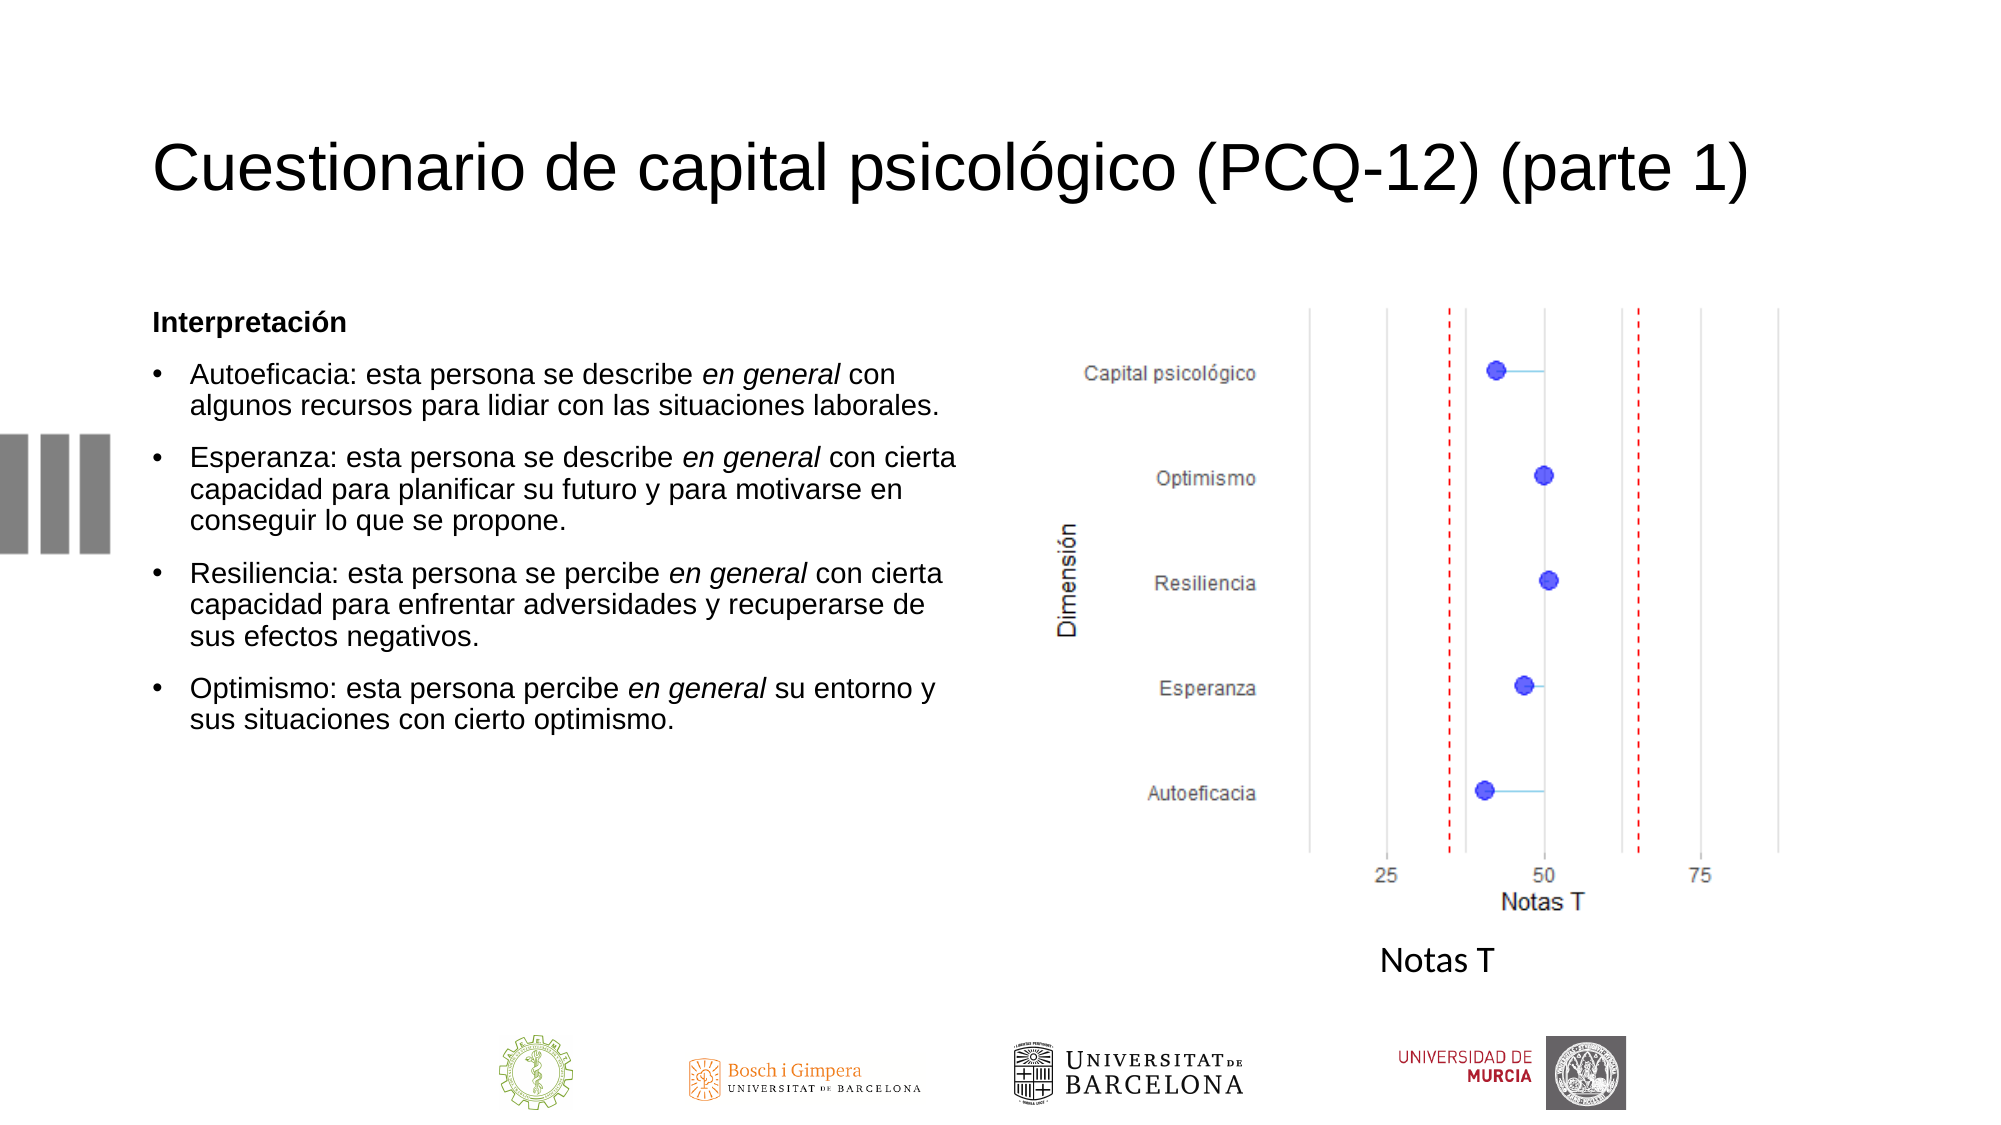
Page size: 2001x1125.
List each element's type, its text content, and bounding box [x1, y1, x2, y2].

picture [1043, 297, 1832, 928]
title Cuestionario de capital psicológico (PCQ-12) (parte 1) [137, 59, 1863, 278]
picture [499, 1035, 573, 1110]
text_box Notas T [1012, 927, 1863, 1011]
picture [1014, 1042, 1243, 1105]
list Interpretación Autoeficacia: esta persona se describe en general con algunos recursos para lidiar con las situaciones laborales. Esperanza: esta persona se describe en general con cierta capacidad para planificar su futuro y para motivarse en conseguir lo que se propone. Resiliencia: esta persona se percibe en general con cierta capacidad para enfrentar adversidades y recuperarse de sus efectos negativos. Optimismo: esta persona percibe en general su entorno y sus situaciones con cierto optimismo. [137, 299, 988, 1014]
picture [0, 420, 123, 563]
picture [684, 1031, 926, 1125]
picture [1331, 1036, 1627, 1110]
